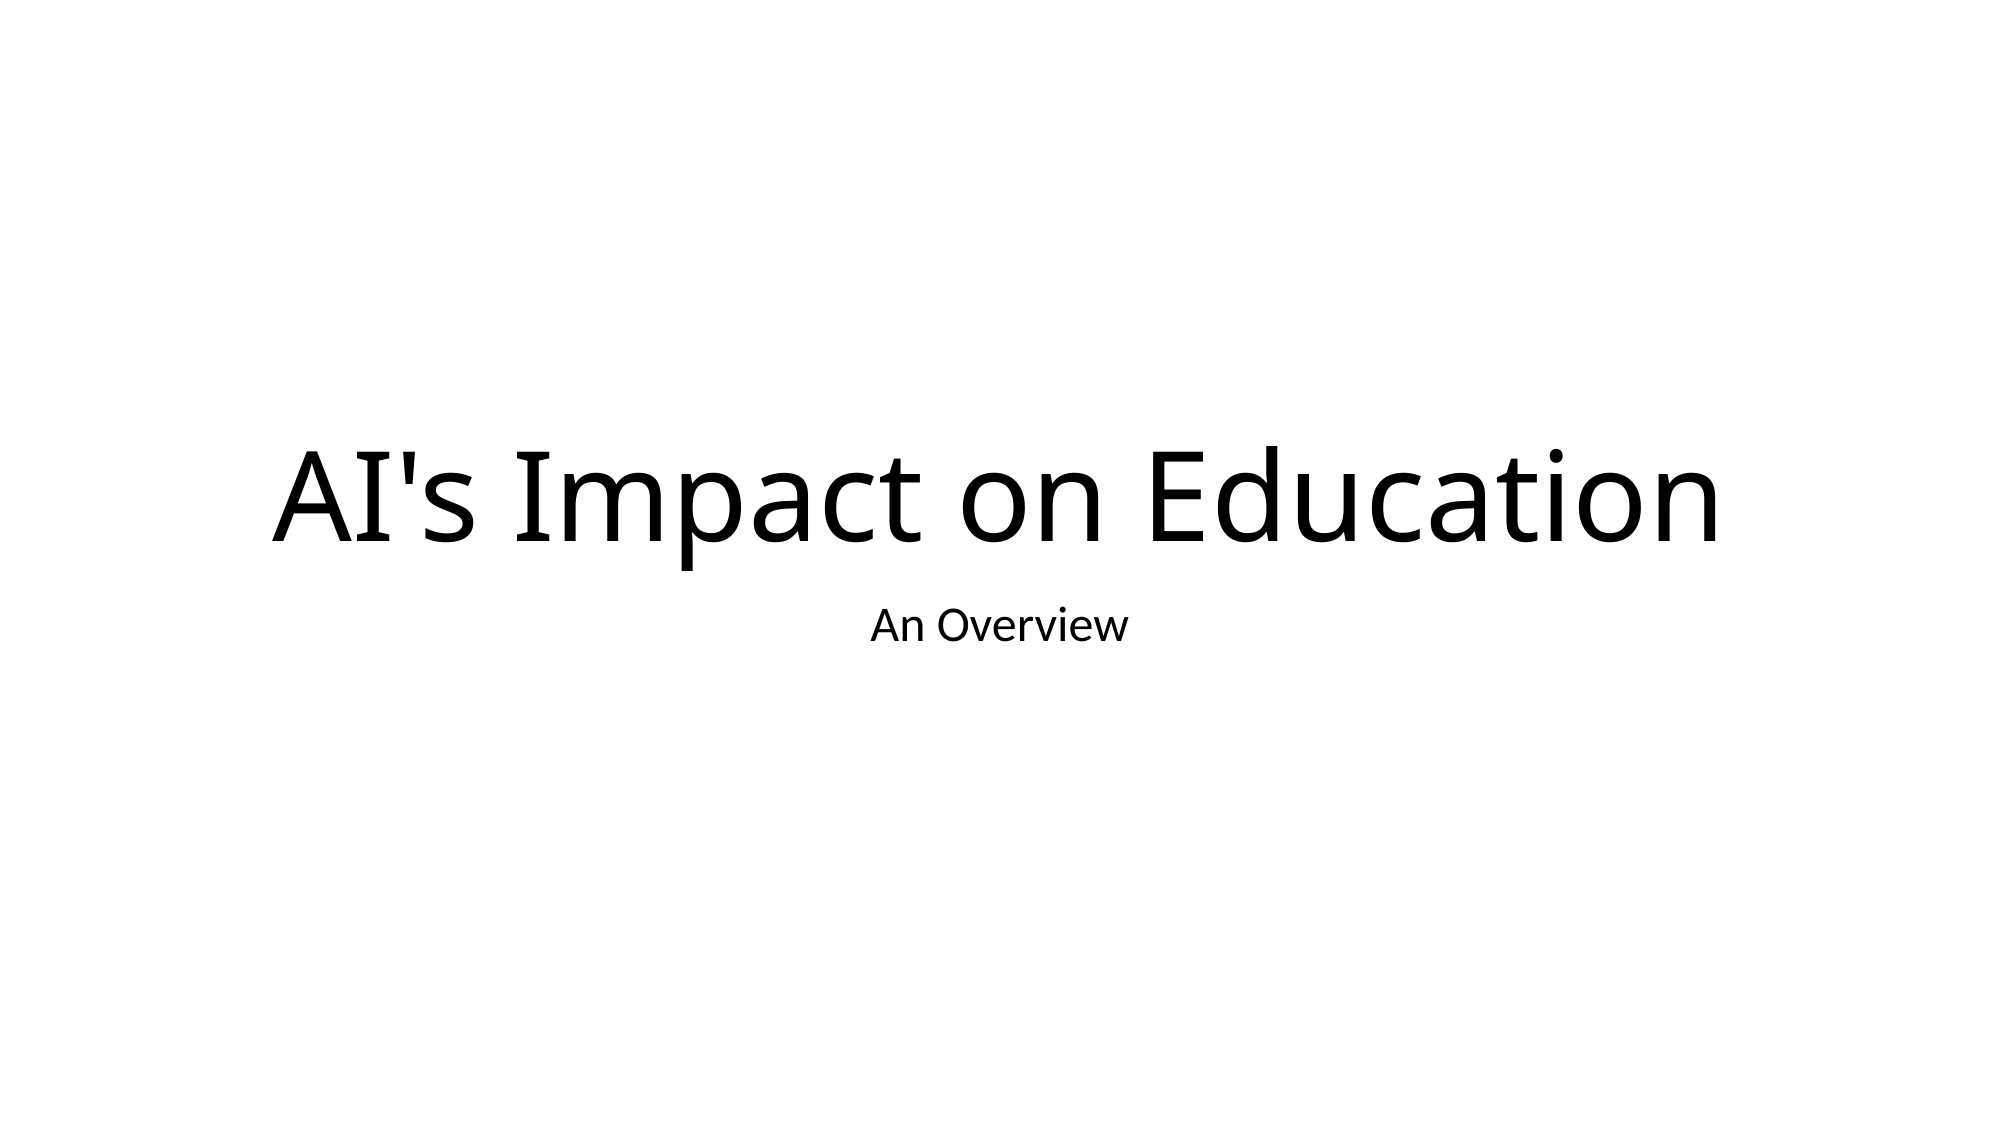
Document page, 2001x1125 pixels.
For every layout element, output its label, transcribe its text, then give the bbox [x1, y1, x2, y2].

title AI's Impact on Education [249, 184, 1750, 576]
subtitle An Overview [249, 590, 1750, 863]
